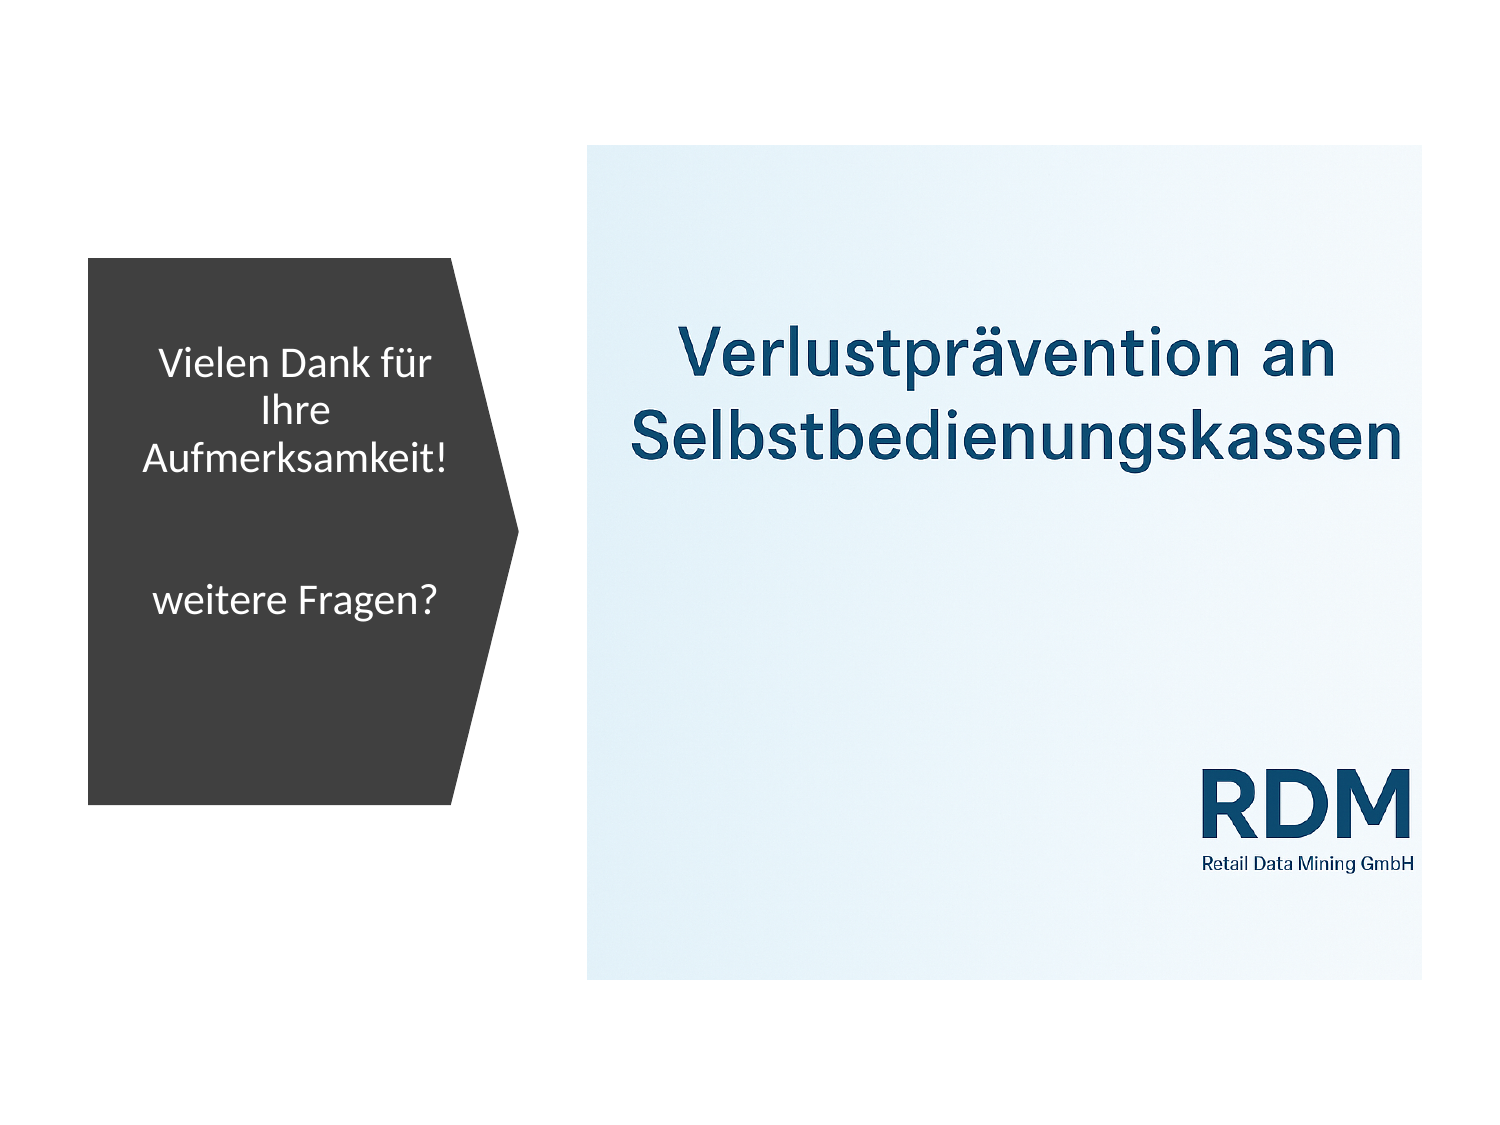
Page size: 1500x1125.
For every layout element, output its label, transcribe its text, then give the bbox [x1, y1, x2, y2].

text_box [86, 256, 521, 808]
title Vielen Dank für Ihre Aufmerksamkeit! weitere Fragen? [126, 322, 465, 741]
picture [587, 144, 1423, 980]
